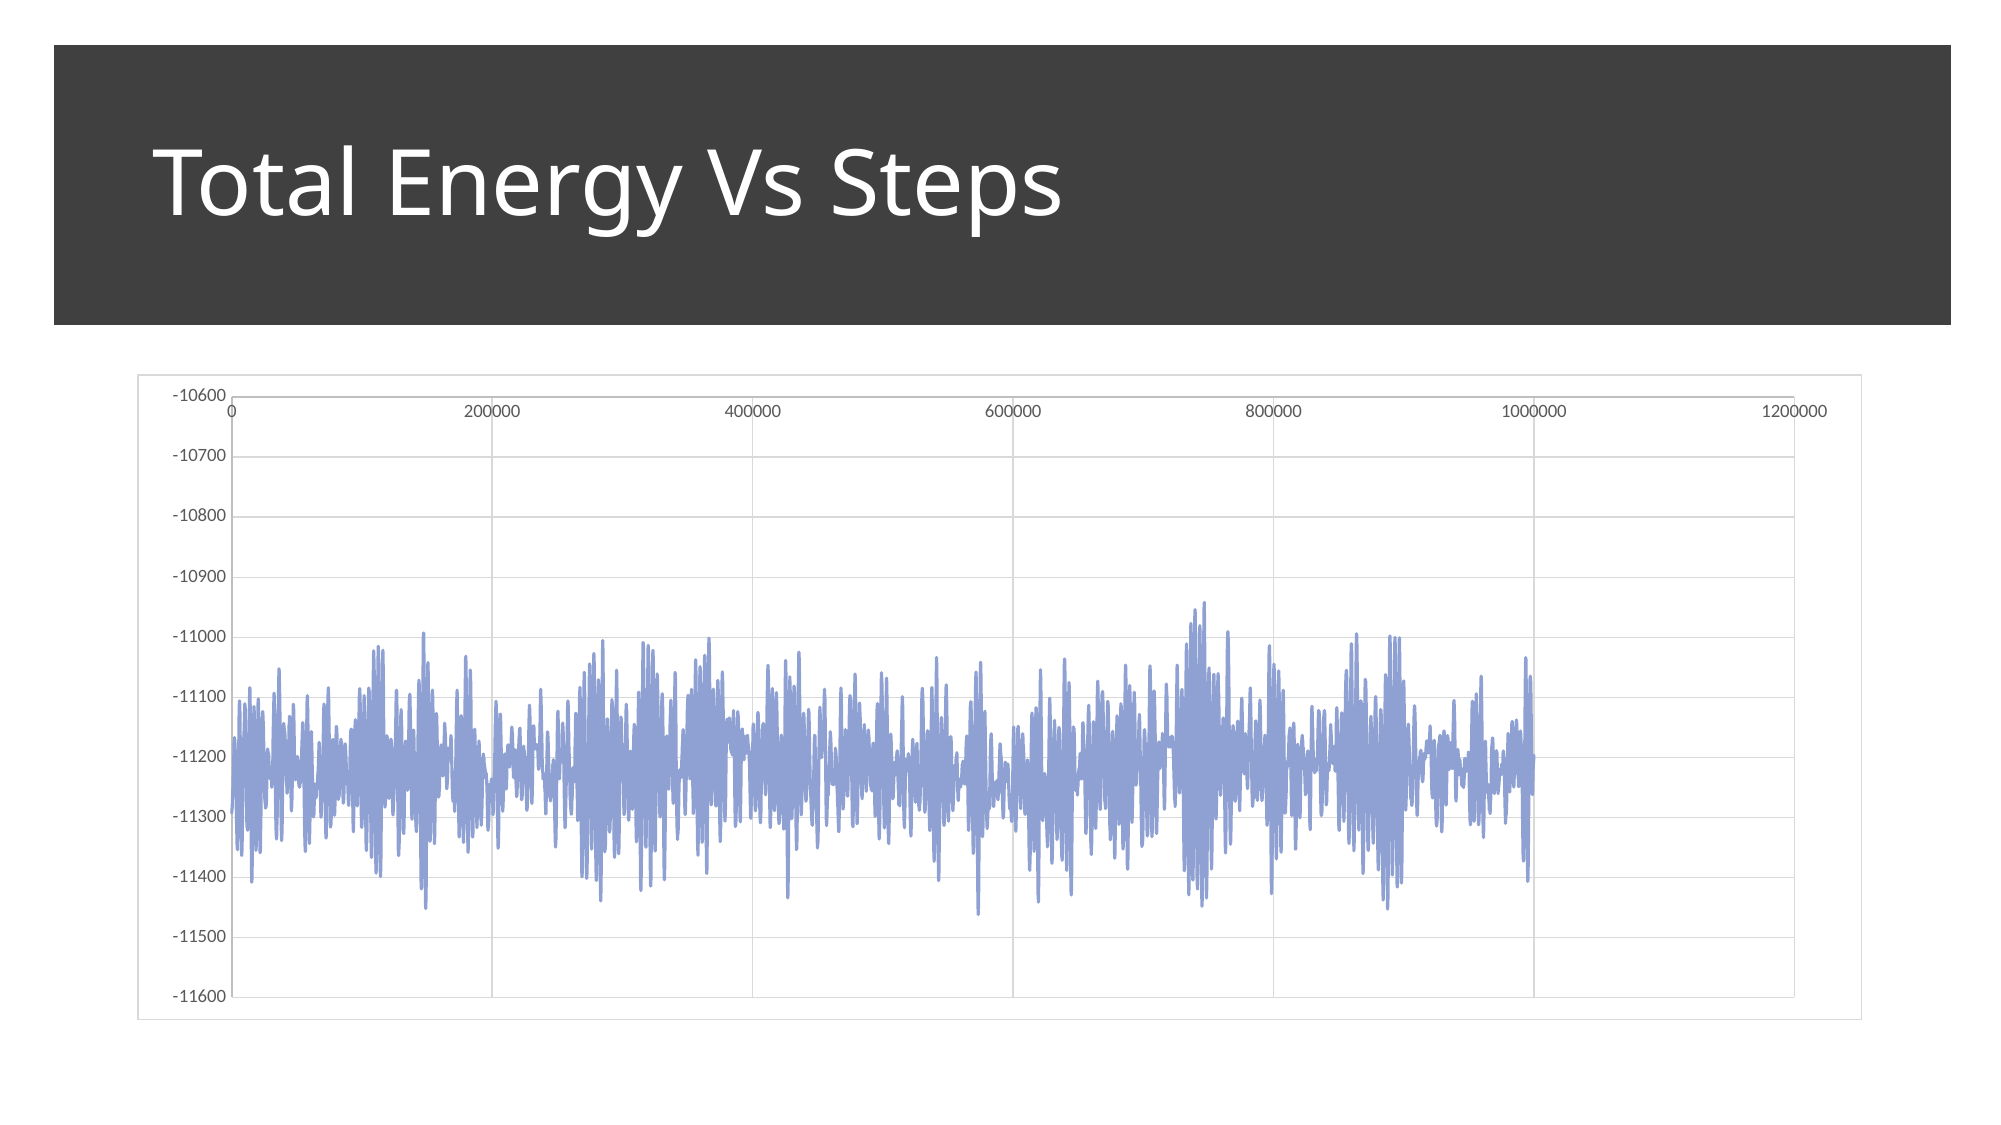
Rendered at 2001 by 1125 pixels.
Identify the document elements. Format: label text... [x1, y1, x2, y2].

text_box [63, 54, 1942, 315]
chart [137, 374, 1863, 1021]
title Total Energy Vs Steps [137, 76, 1863, 295]
